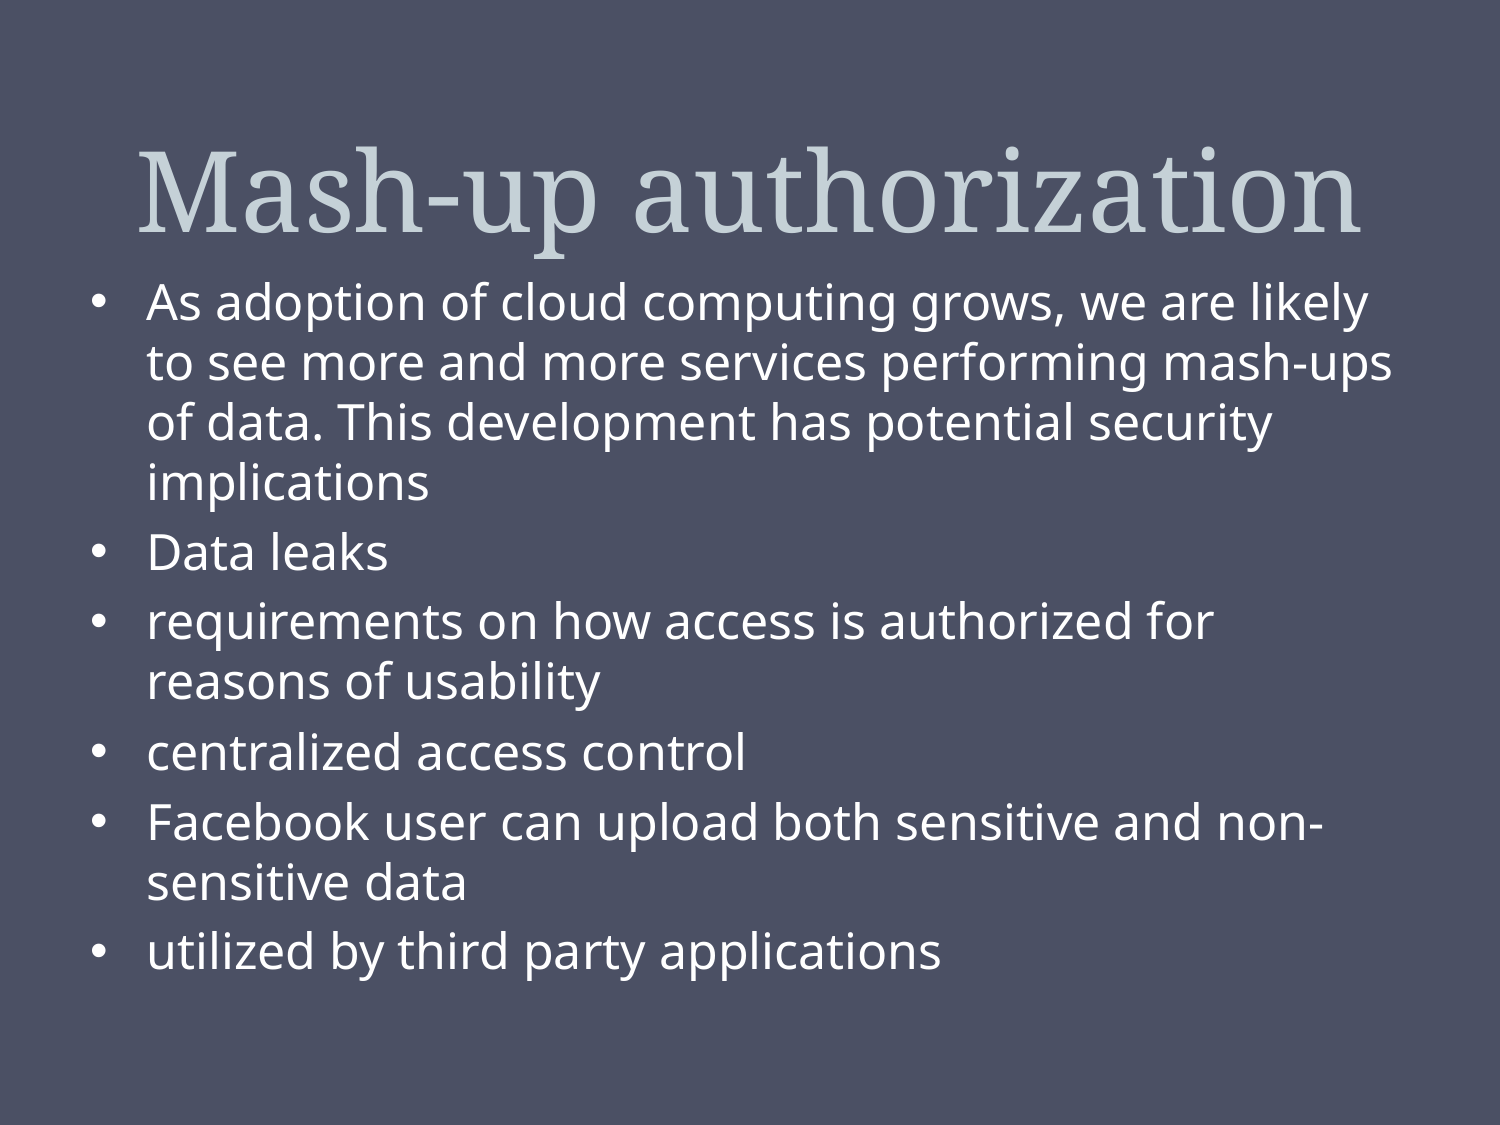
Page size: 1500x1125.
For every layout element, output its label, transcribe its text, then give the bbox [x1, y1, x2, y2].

list As adoption of cloud computing grows, we are likely to see more and more services performing mash-ups of data. This development has potential security implications Data leaks requirements on how access is authorized for reasons of usability centralized access control Facebook user can upload both sensitive and non-sensitive data utilized by third party applications [75, 262, 1425, 1005]
title Mash-up authorization [75, 0, 1425, 262]
